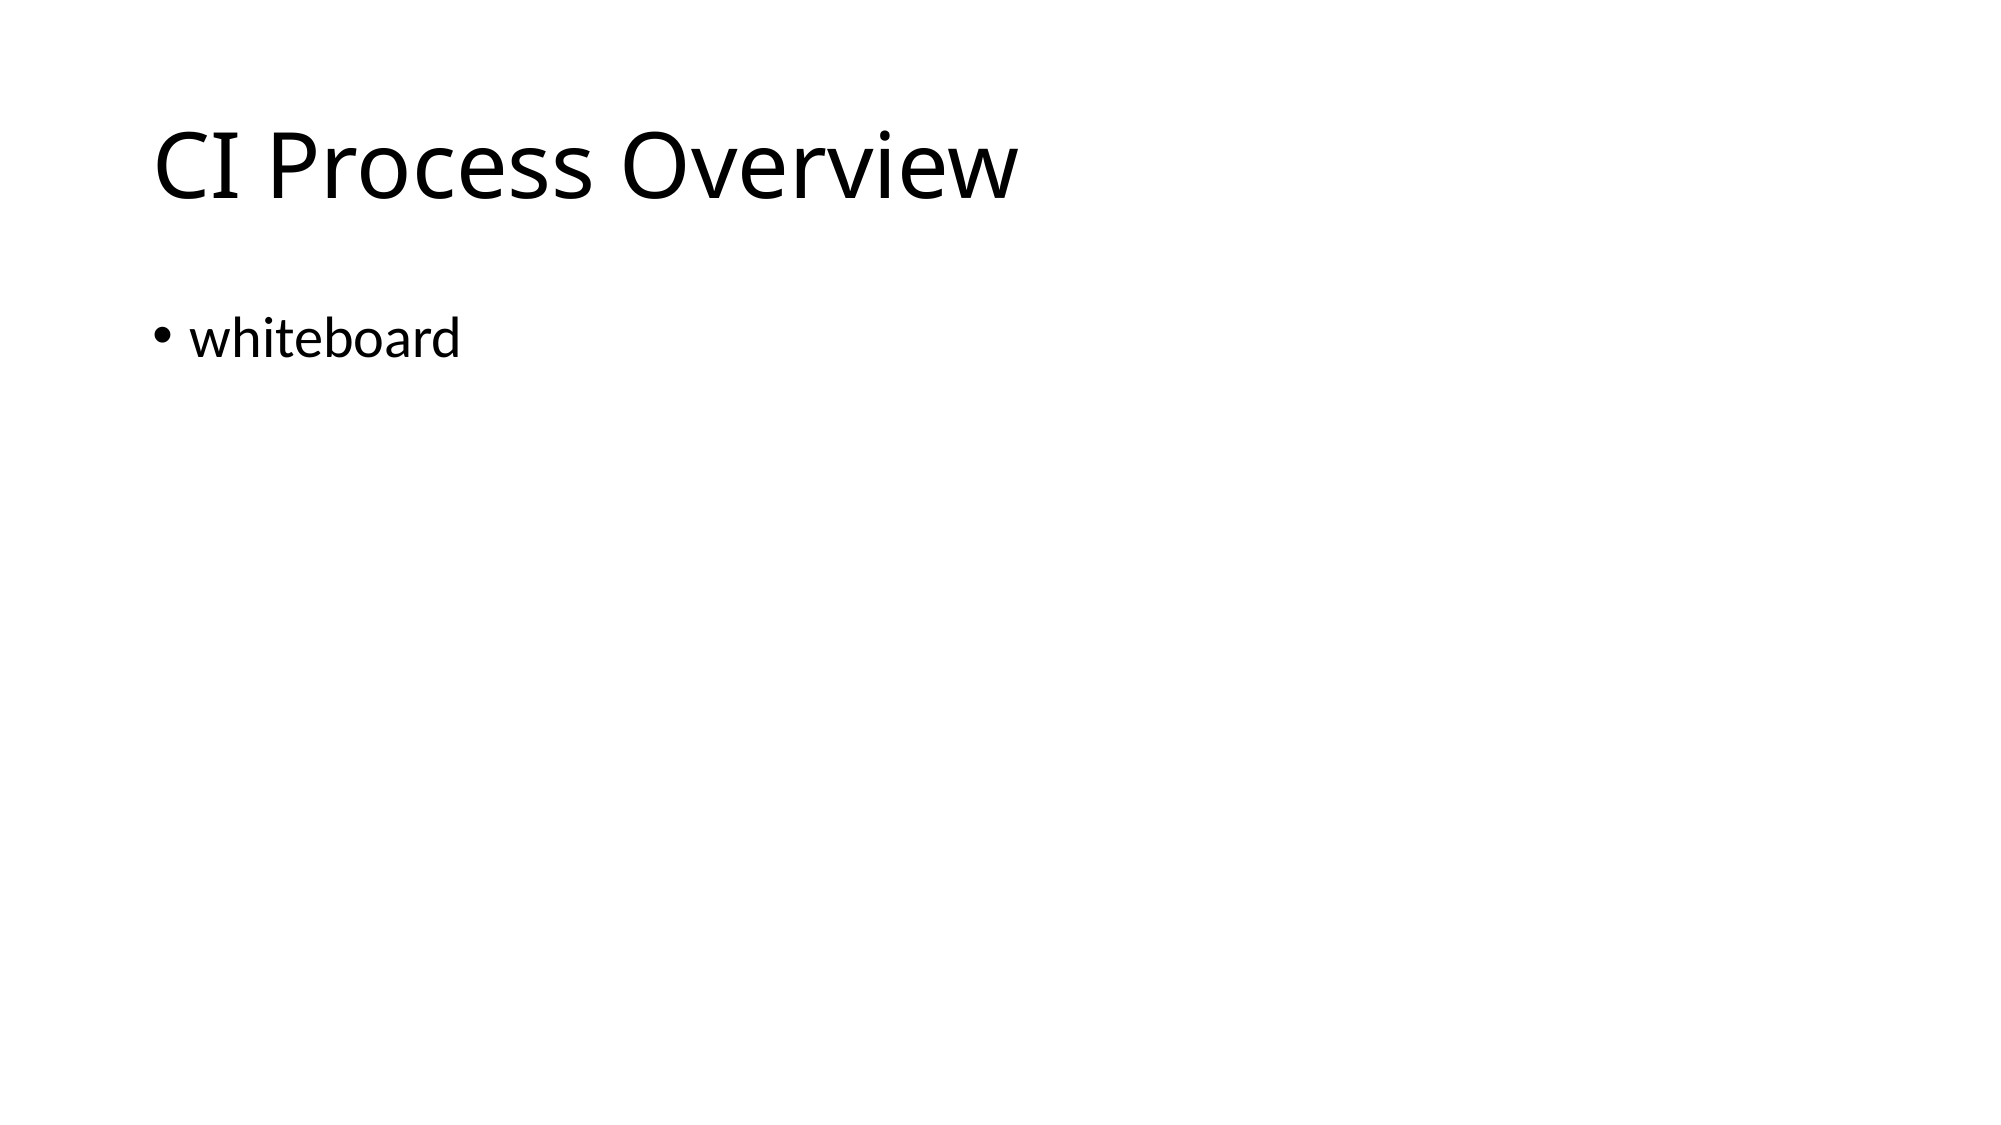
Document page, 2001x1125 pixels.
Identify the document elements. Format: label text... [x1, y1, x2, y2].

title CI Process Overview [137, 59, 1863, 278]
list whiteboard [137, 299, 1863, 1014]
